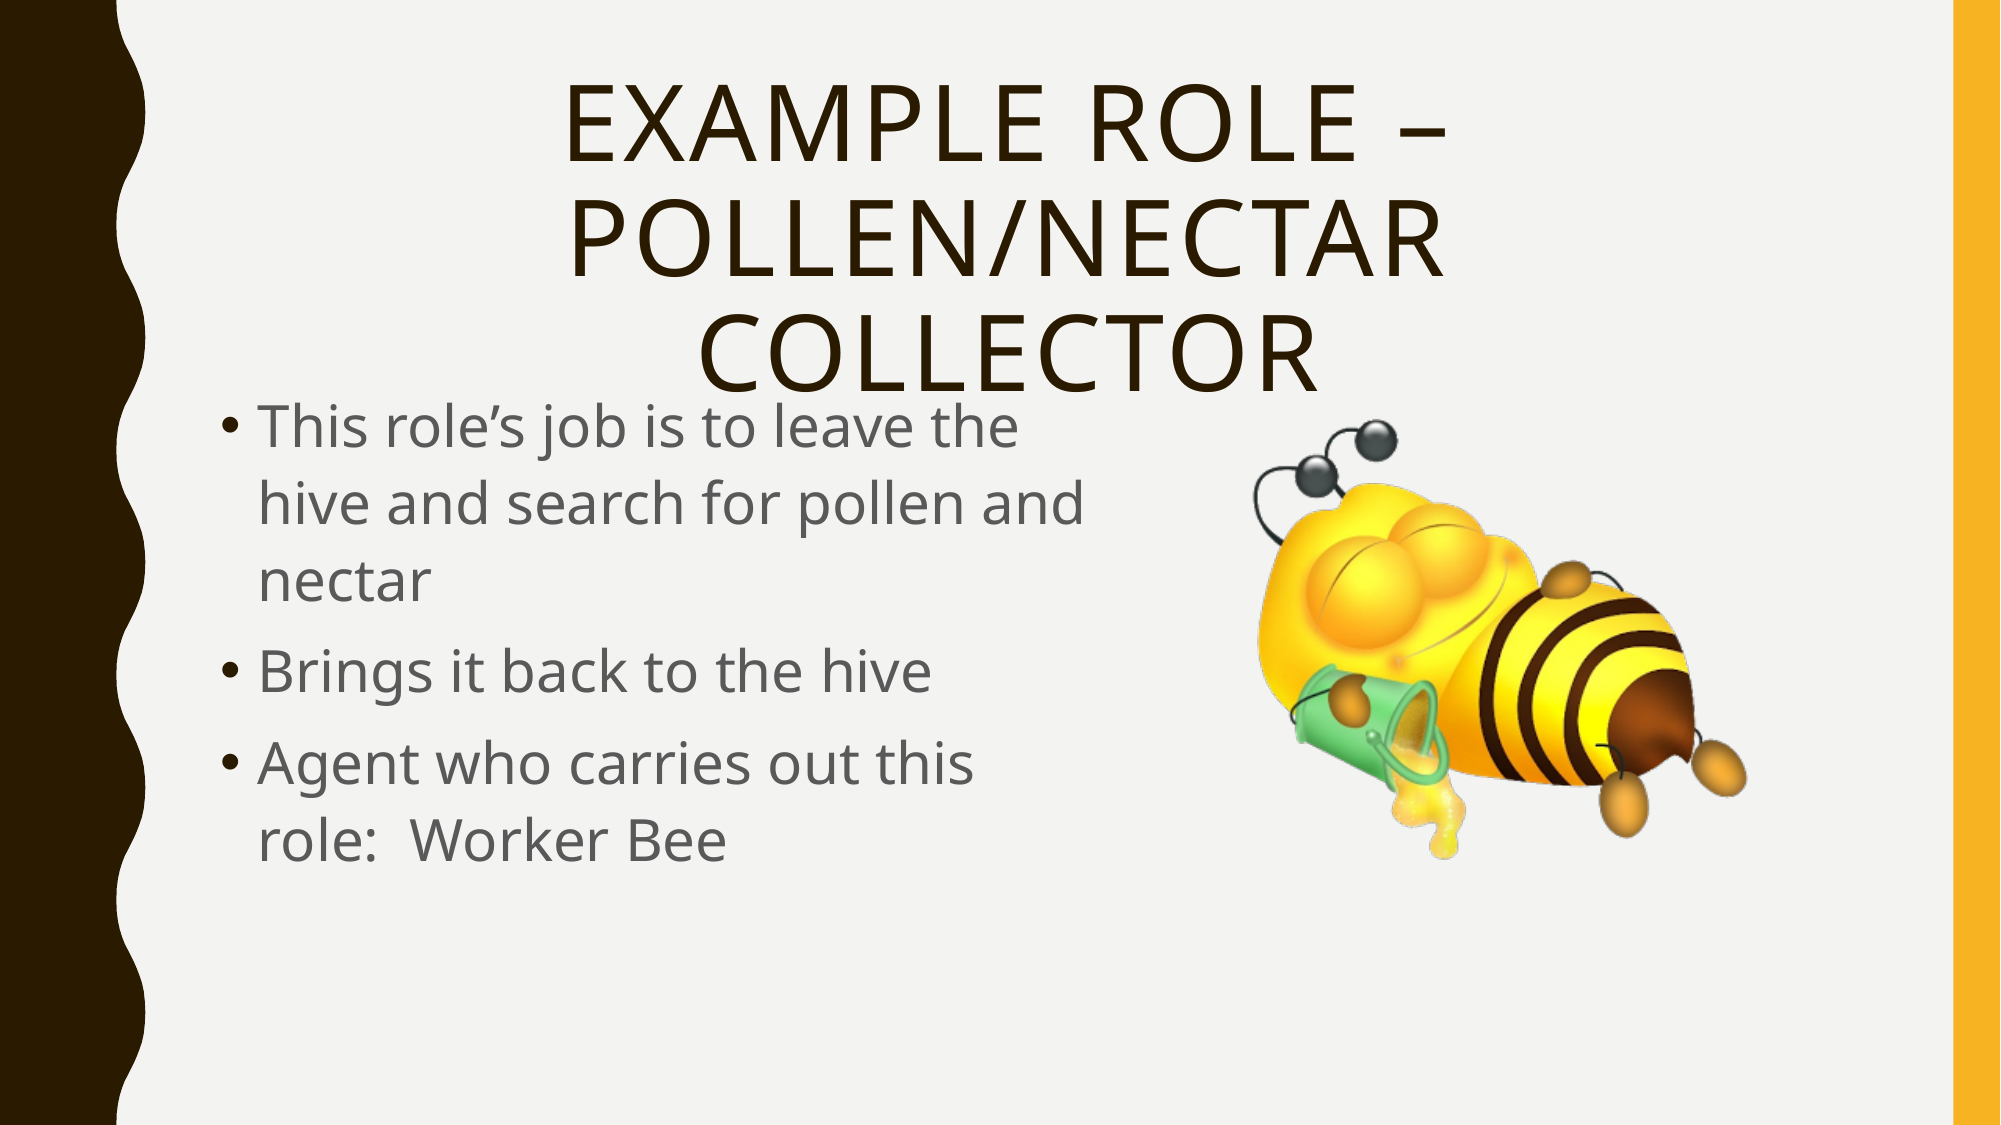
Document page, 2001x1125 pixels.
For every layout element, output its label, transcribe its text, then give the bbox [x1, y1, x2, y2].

title Example role – pollen/nectar collector [140, 62, 1875, 308]
list This role’s job is to leave the hive and search for pollen and nectar Brings it back to the hive Agent who carries out this role: Worker Bee [205, 375, 1120, 965]
picture [1250, 396, 1751, 897]
